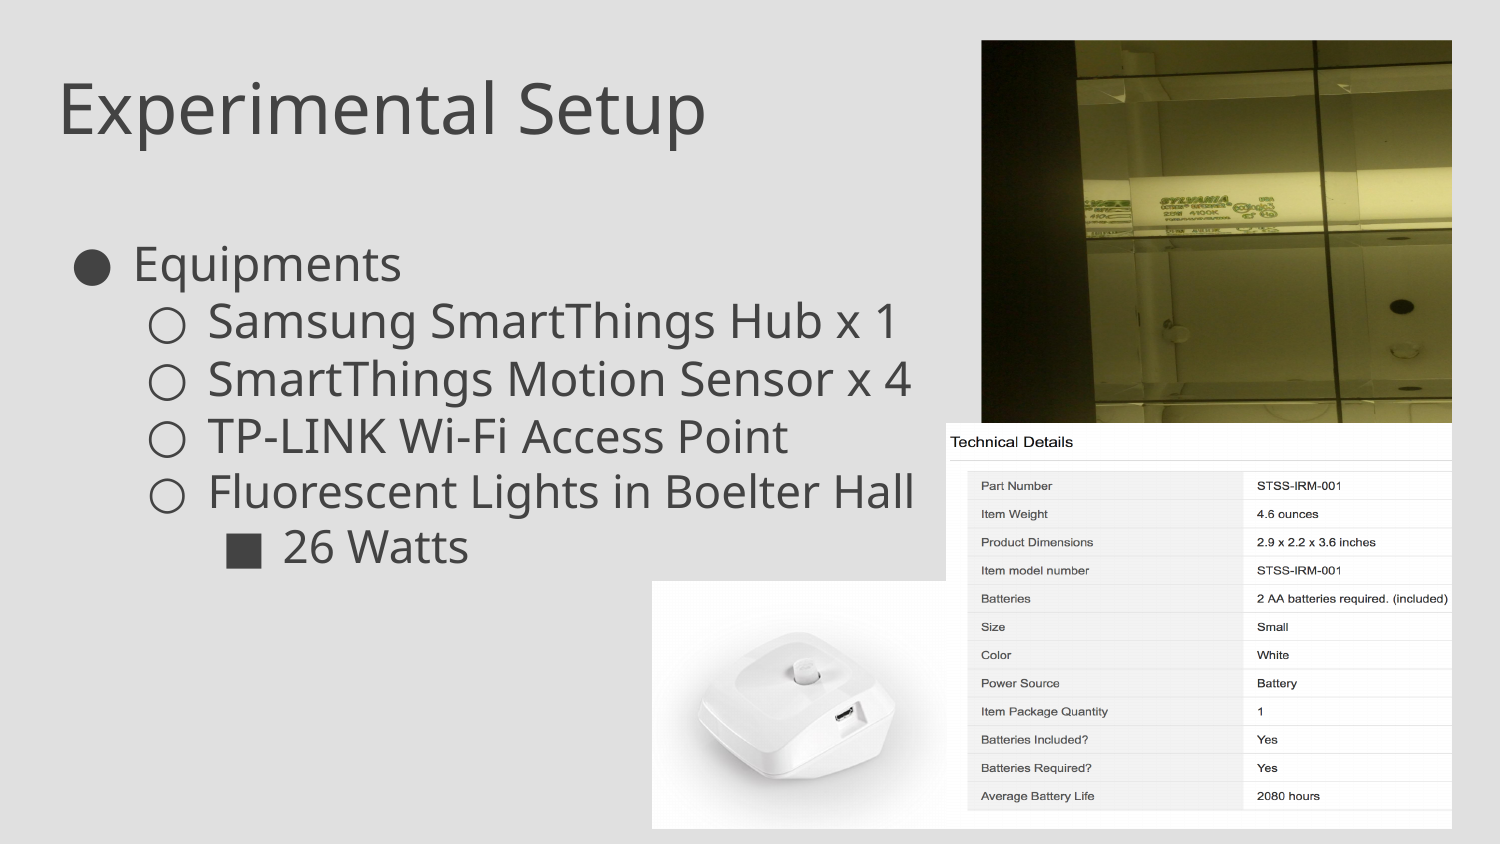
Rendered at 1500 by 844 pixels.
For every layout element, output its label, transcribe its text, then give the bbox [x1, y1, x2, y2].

text_box Experimental Setup Equipments Samsung SmartThings Hub x 1 SmartThings Motion Sensor x 4 TP-LINK Wi-Fi Access Point Fluorescent Lights in Boelter Hall 26 Watts [42, 48, 981, 772]
picture [651, 0, 1453, 829]
